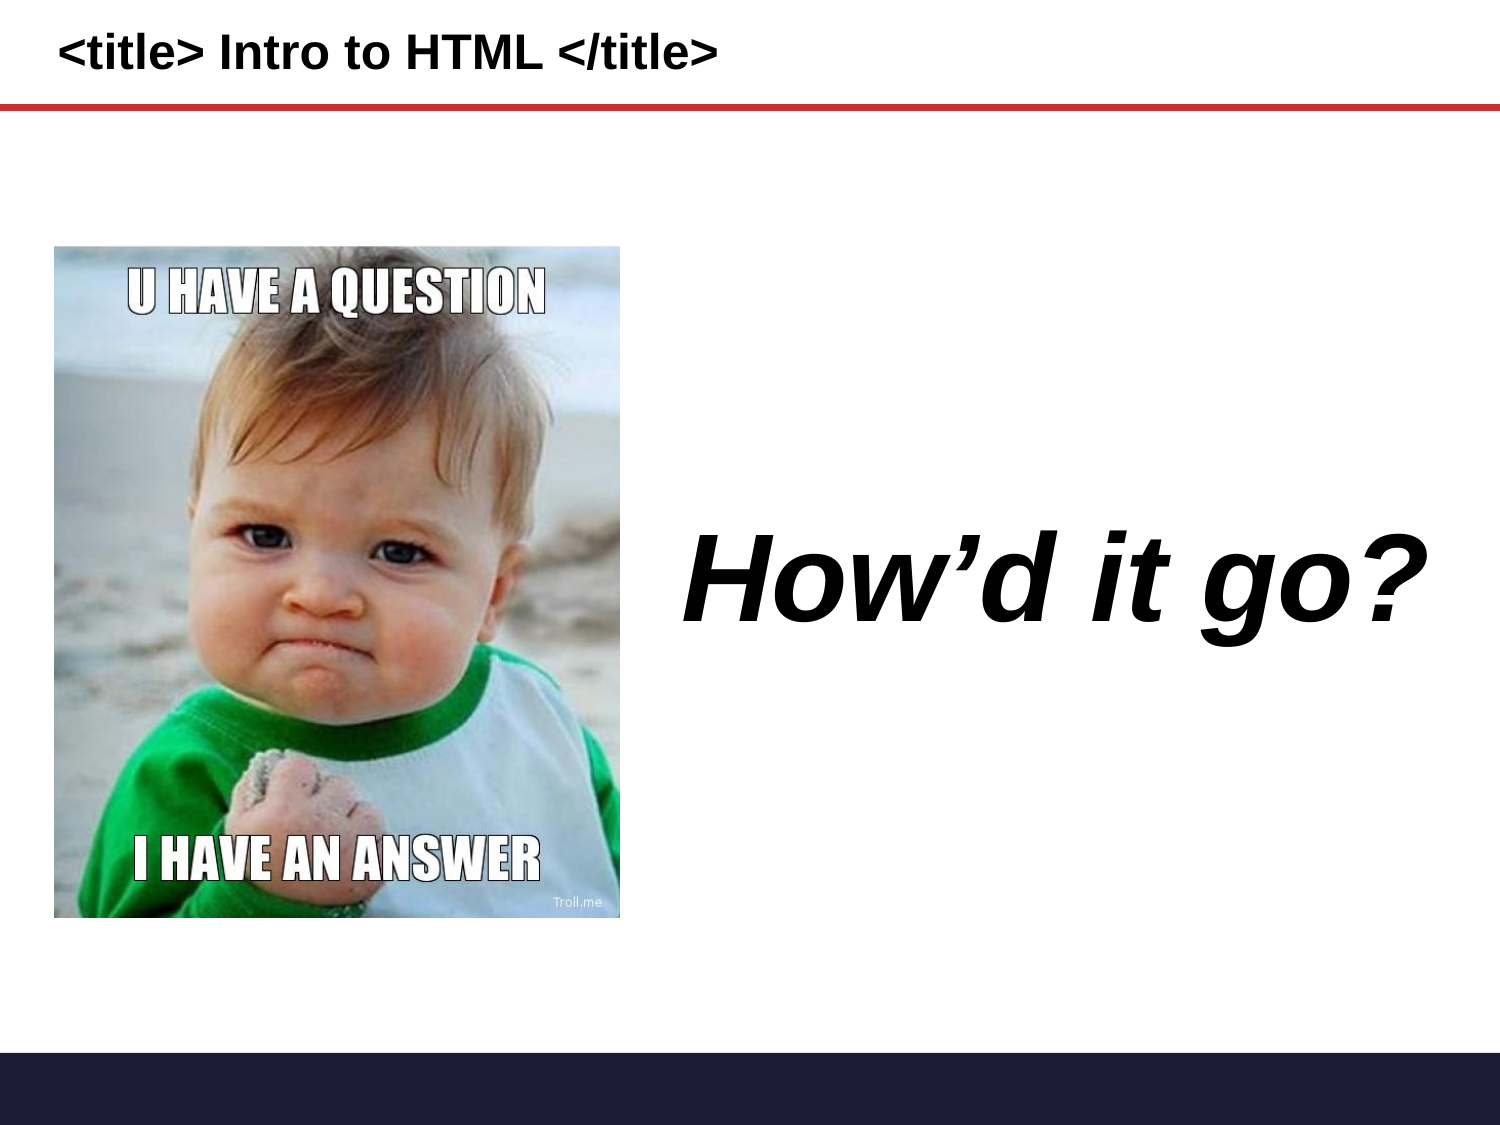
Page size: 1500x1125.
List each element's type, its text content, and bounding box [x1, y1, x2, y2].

text_box How’d it go? [624, 481, 1500, 662]
title <title> Intro to HTML </title> [49, 0, 948, 108]
picture [53, 245, 620, 919]
